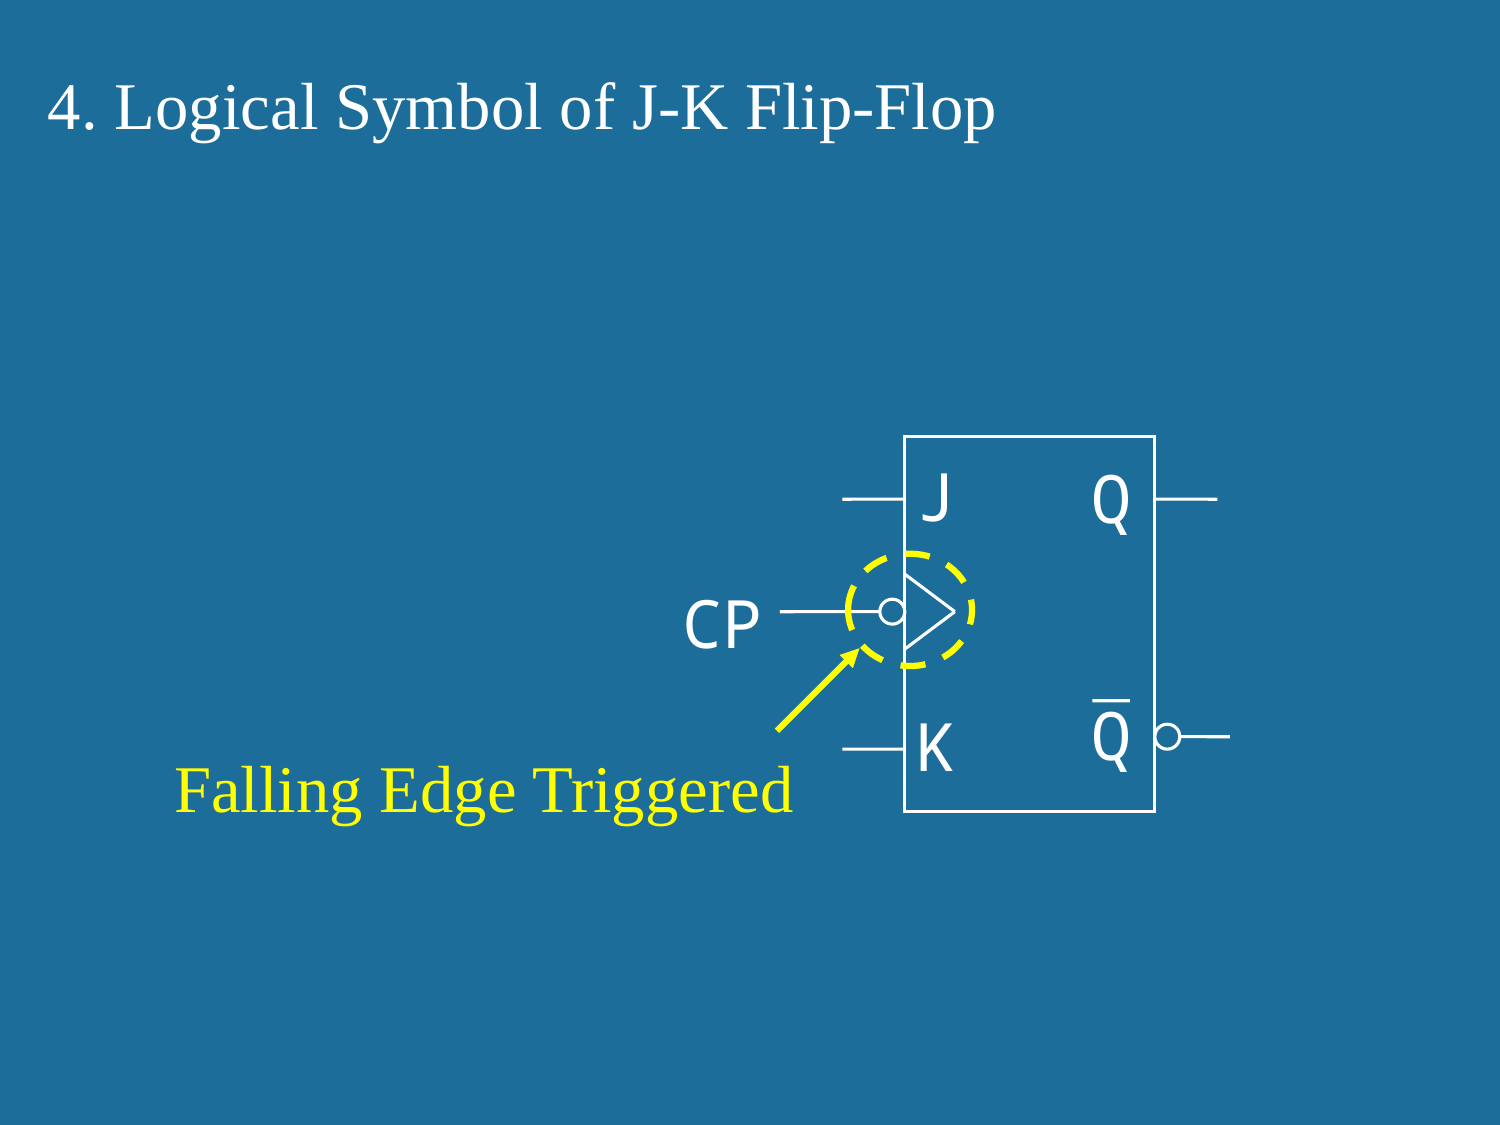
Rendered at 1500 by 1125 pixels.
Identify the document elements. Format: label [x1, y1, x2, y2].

text_box [33, 55, 1471, 151]
text_box [159, 436, 1231, 833]
